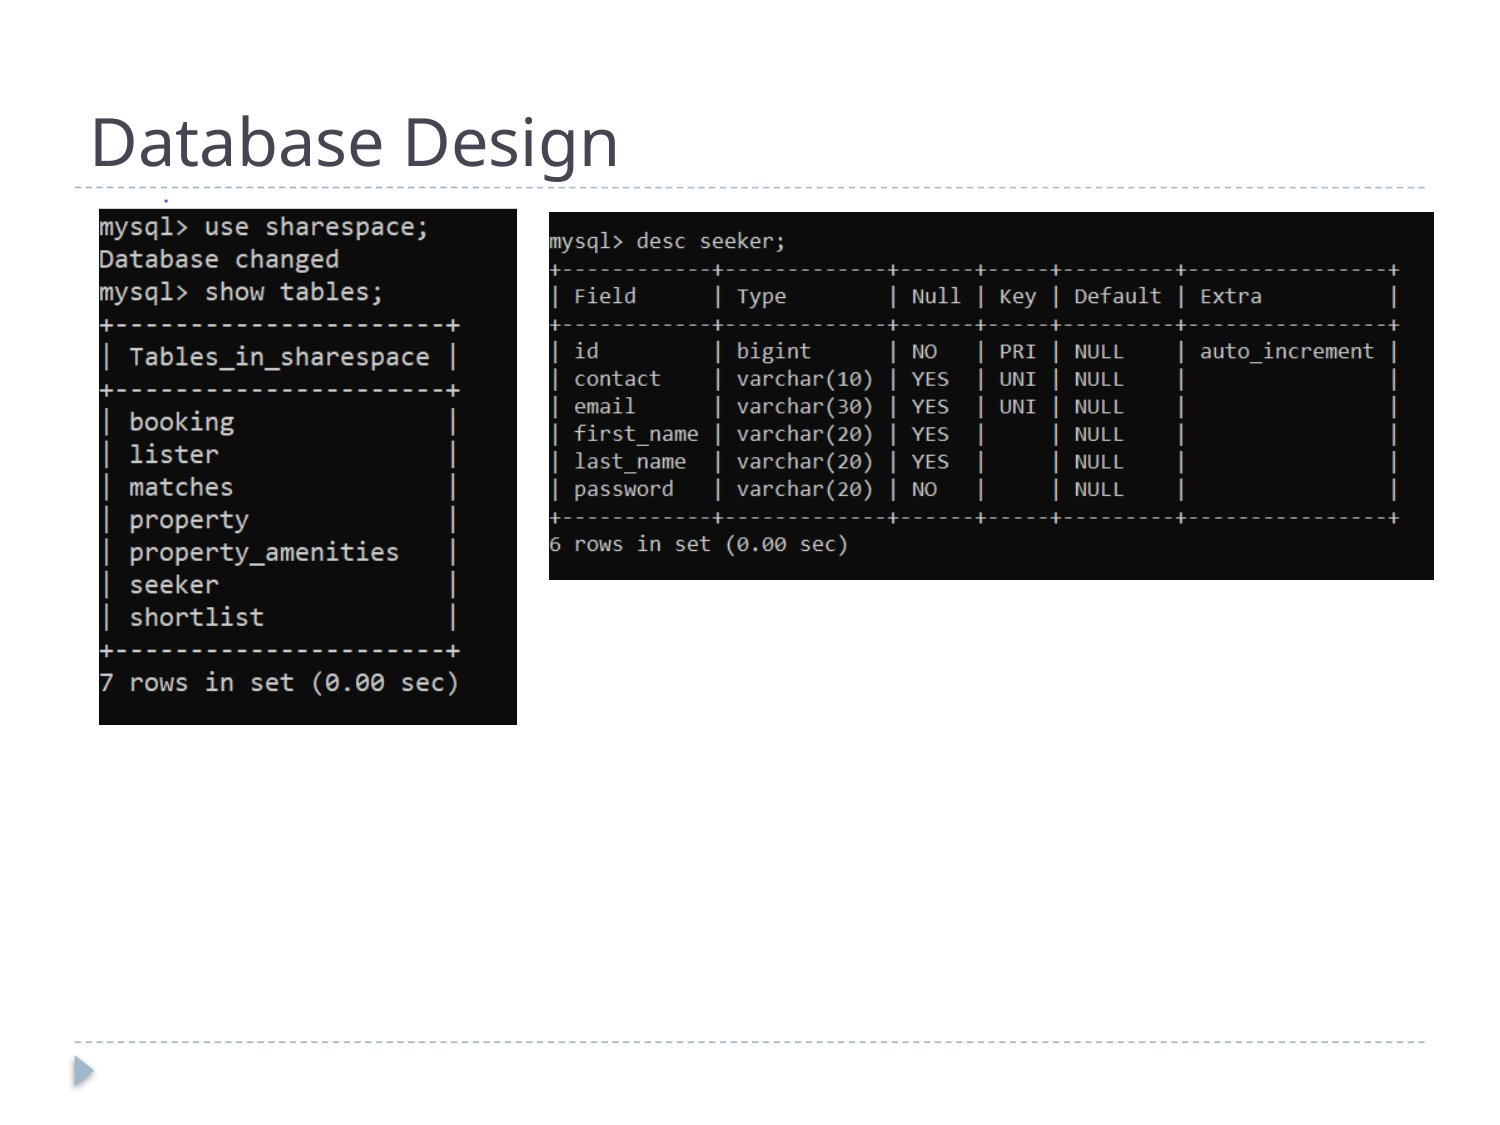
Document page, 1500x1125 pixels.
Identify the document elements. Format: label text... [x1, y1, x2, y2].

picture [549, 212, 1435, 581]
title Database Design [75, 24, 1425, 188]
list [99, 199, 517, 726]
